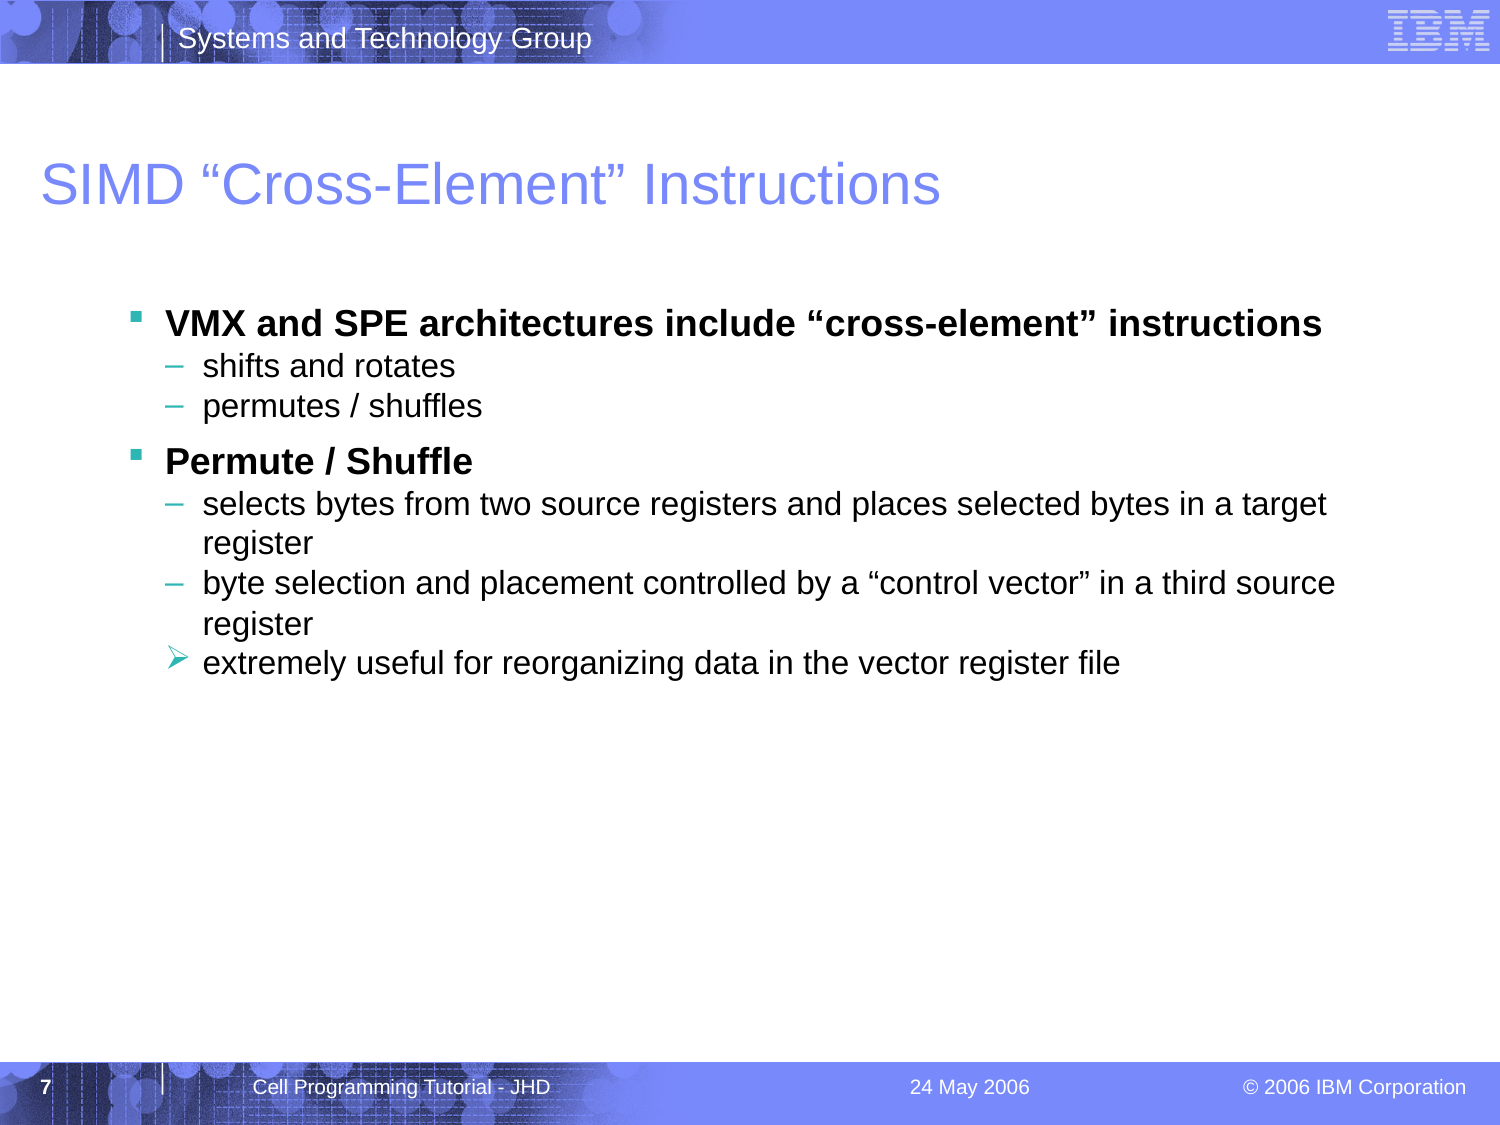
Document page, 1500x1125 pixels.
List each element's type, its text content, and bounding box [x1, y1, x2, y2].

title SIMD “Cross-Element” Instructions [25, 142, 1379, 225]
slide_number 7 [25, 1066, 191, 1120]
list VMX and SPE architectures include “cross-element” instructions shifts and rotates permutes / shuffles Permute / Shuffle selects bytes from two source registers and places selected bytes in a target register byte selection and placement controlled by a “control vector” in a third source register extremely useful for reorganizing data in the vector register file [112, 291, 1389, 932]
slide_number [894, 1066, 1215, 1108]
footer Cell Programming Tutorial - JHD [237, 1066, 864, 1108]
picture [1, 1, 1500, 63]
picture [0, 1063, 1500, 1125]
